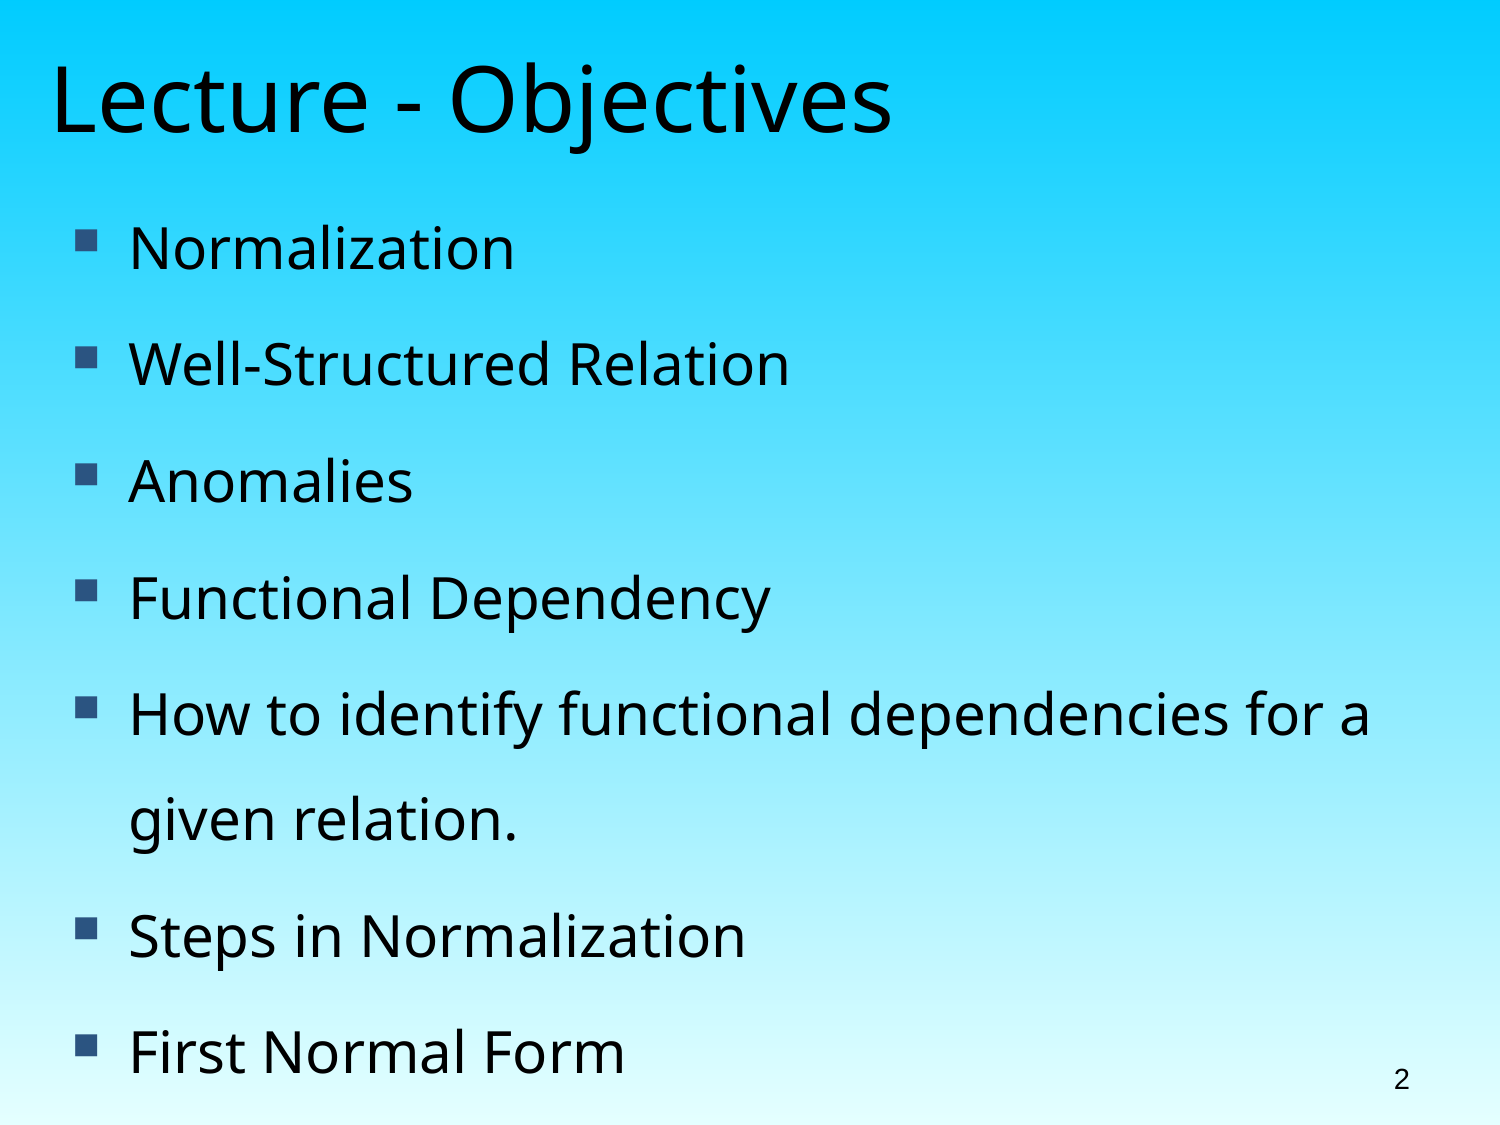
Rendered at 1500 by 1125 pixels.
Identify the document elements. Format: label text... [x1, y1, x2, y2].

list Normalization Well-Structured Relation Anomalies Functional Dependency How to identify functional dependencies for a given relation. Steps in Normalization First Normal Form [56, 168, 1408, 1083]
slide_number 2 [1074, 1024, 1426, 1103]
title Lecture - Objectives [34, 22, 1385, 169]
text_box [56, 250, 1407, 476]
